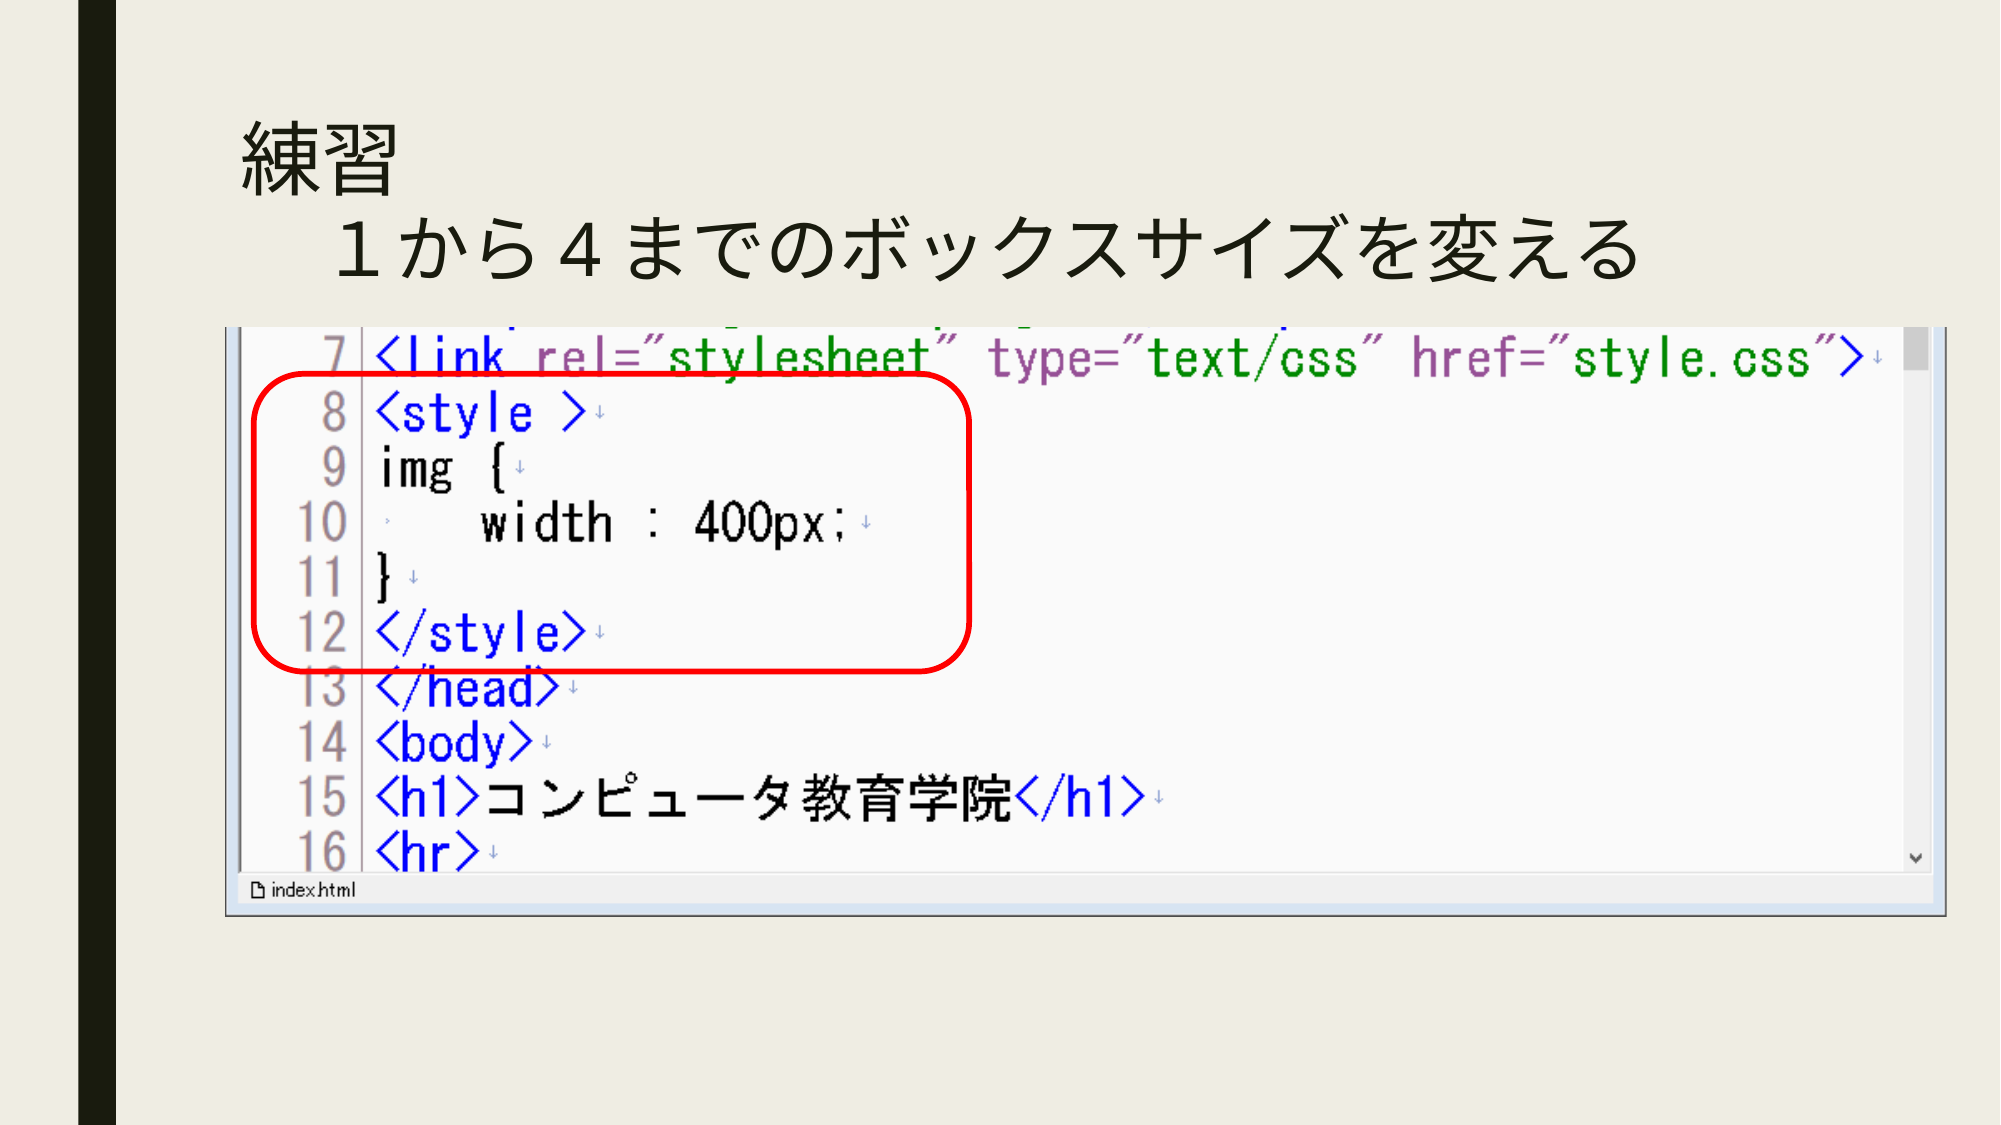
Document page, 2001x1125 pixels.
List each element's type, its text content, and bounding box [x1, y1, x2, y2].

title 練習 １から4までのボックスサイズを変える [225, 112, 1800, 327]
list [224, 327, 1947, 917]
